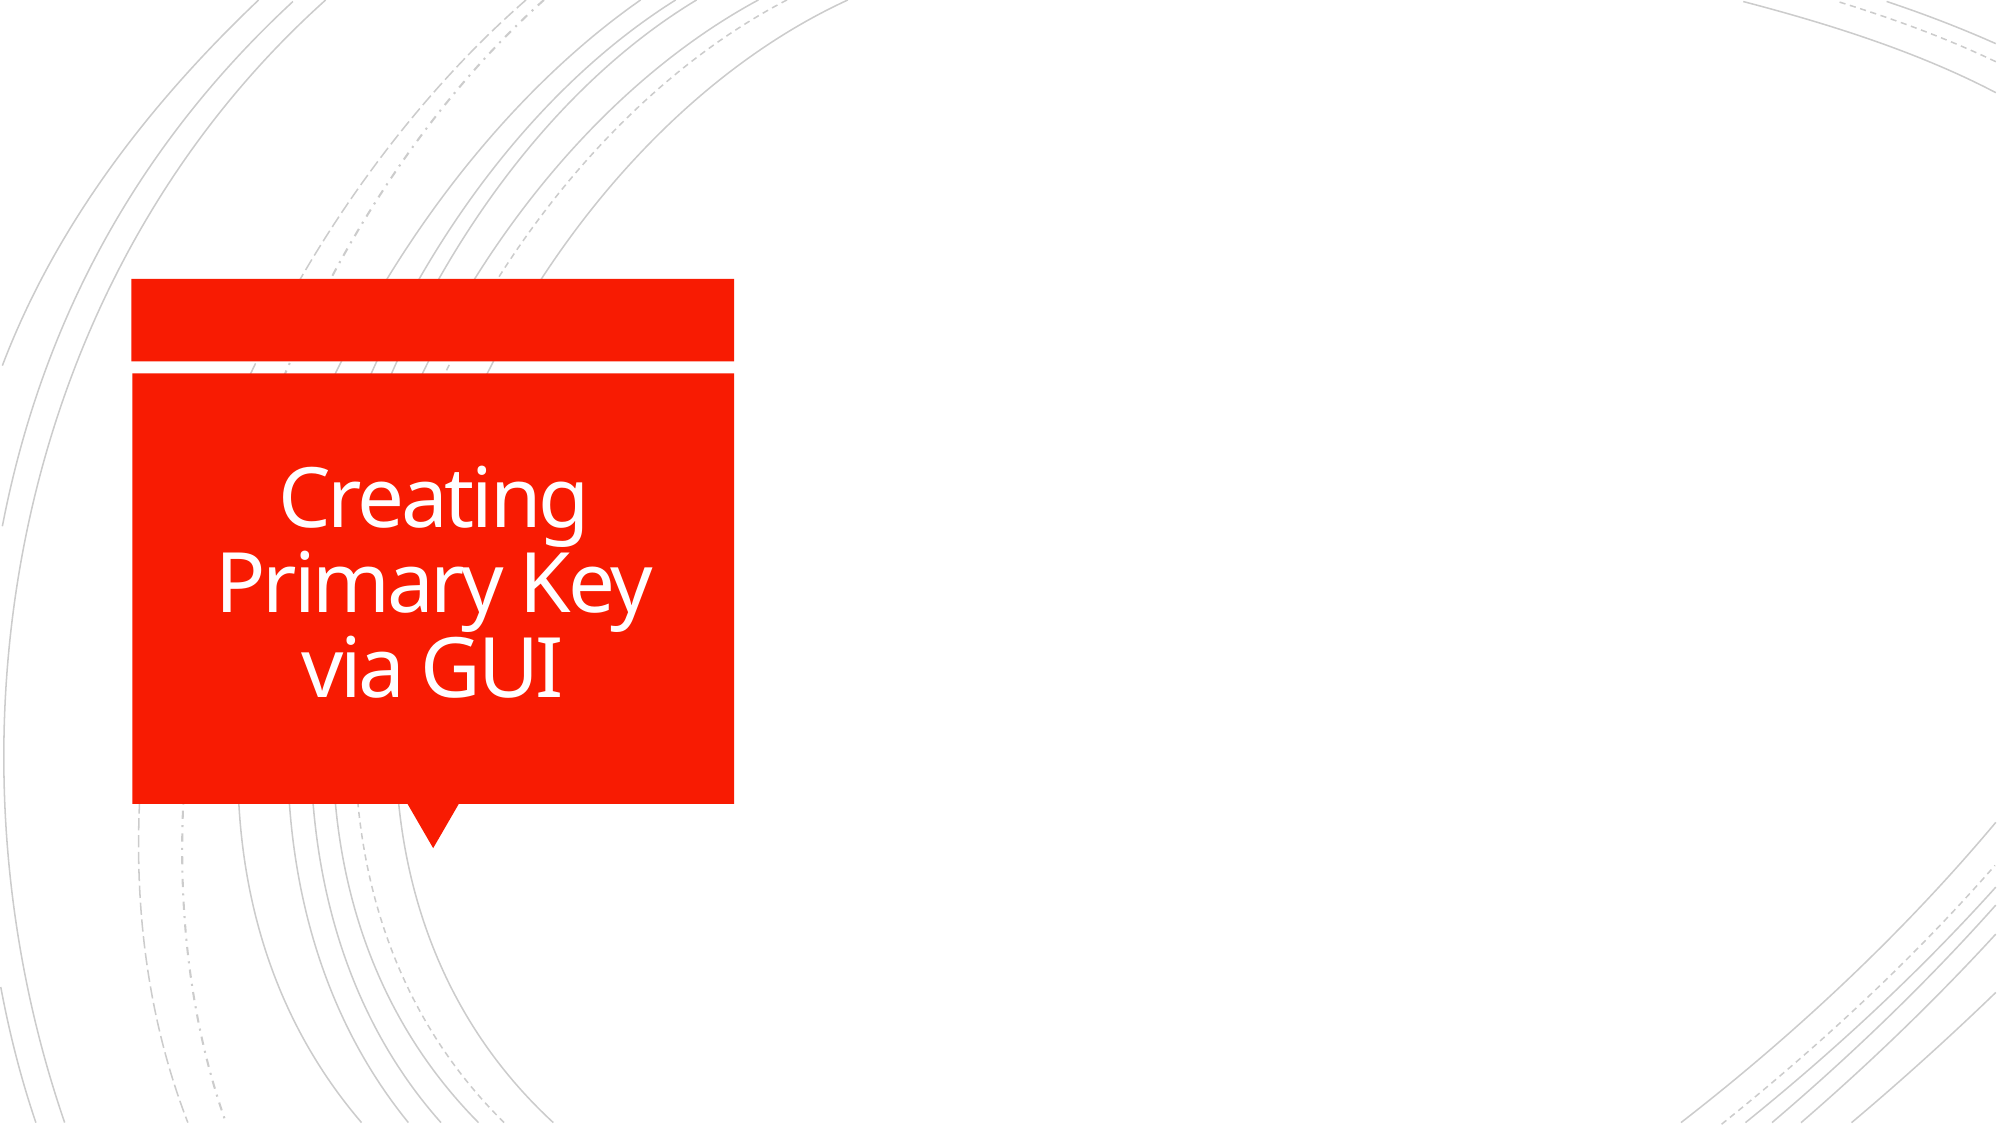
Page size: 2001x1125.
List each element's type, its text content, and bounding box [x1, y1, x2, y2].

title Creating Primary Key via GUI [145, 385, 720, 789]
